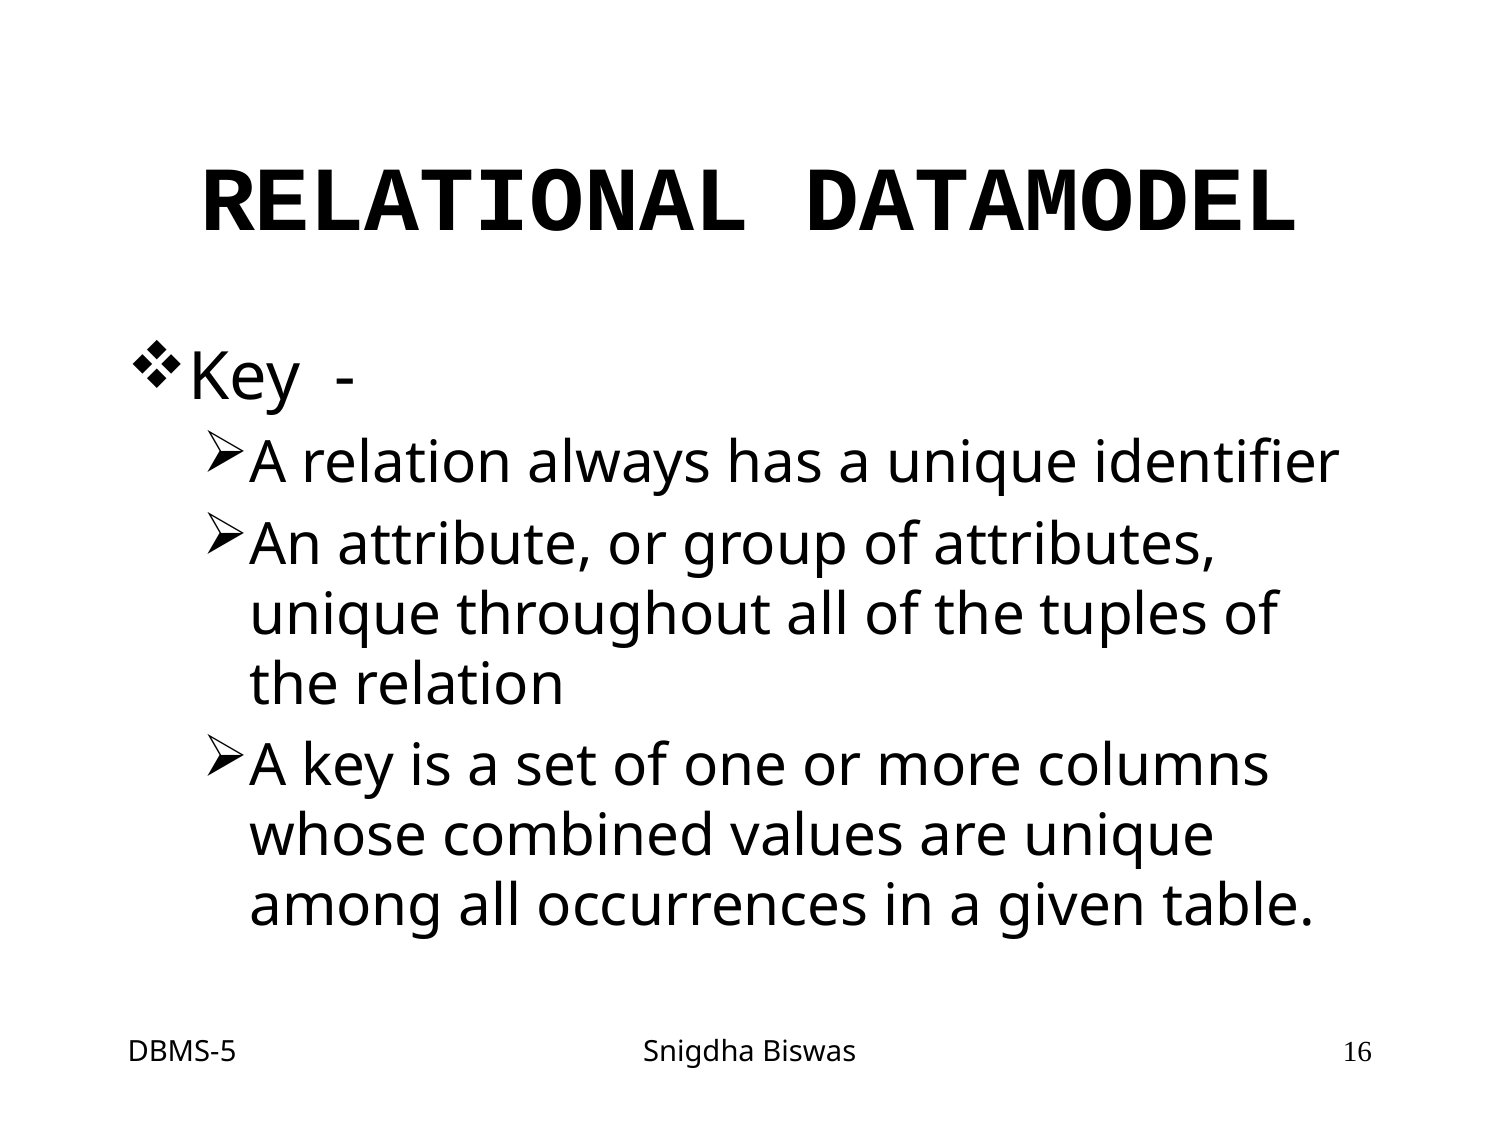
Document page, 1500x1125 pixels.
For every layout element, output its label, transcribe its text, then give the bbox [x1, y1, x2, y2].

title RELATIONAL DATAMODEL [112, 99, 1388, 288]
slide_number DBMS-5 [112, 1024, 426, 1101]
list Key - A relation always has a unique identifier An attribute, or group of attributes, unique throughout all of the tuples of the relation A key is a set of one or more columns whose combined values are unique among all occurrences in a given table. [112, 324, 1388, 1001]
slide_number 16 [1074, 1024, 1388, 1101]
footer Snigdha Biswas [512, 1024, 988, 1101]
